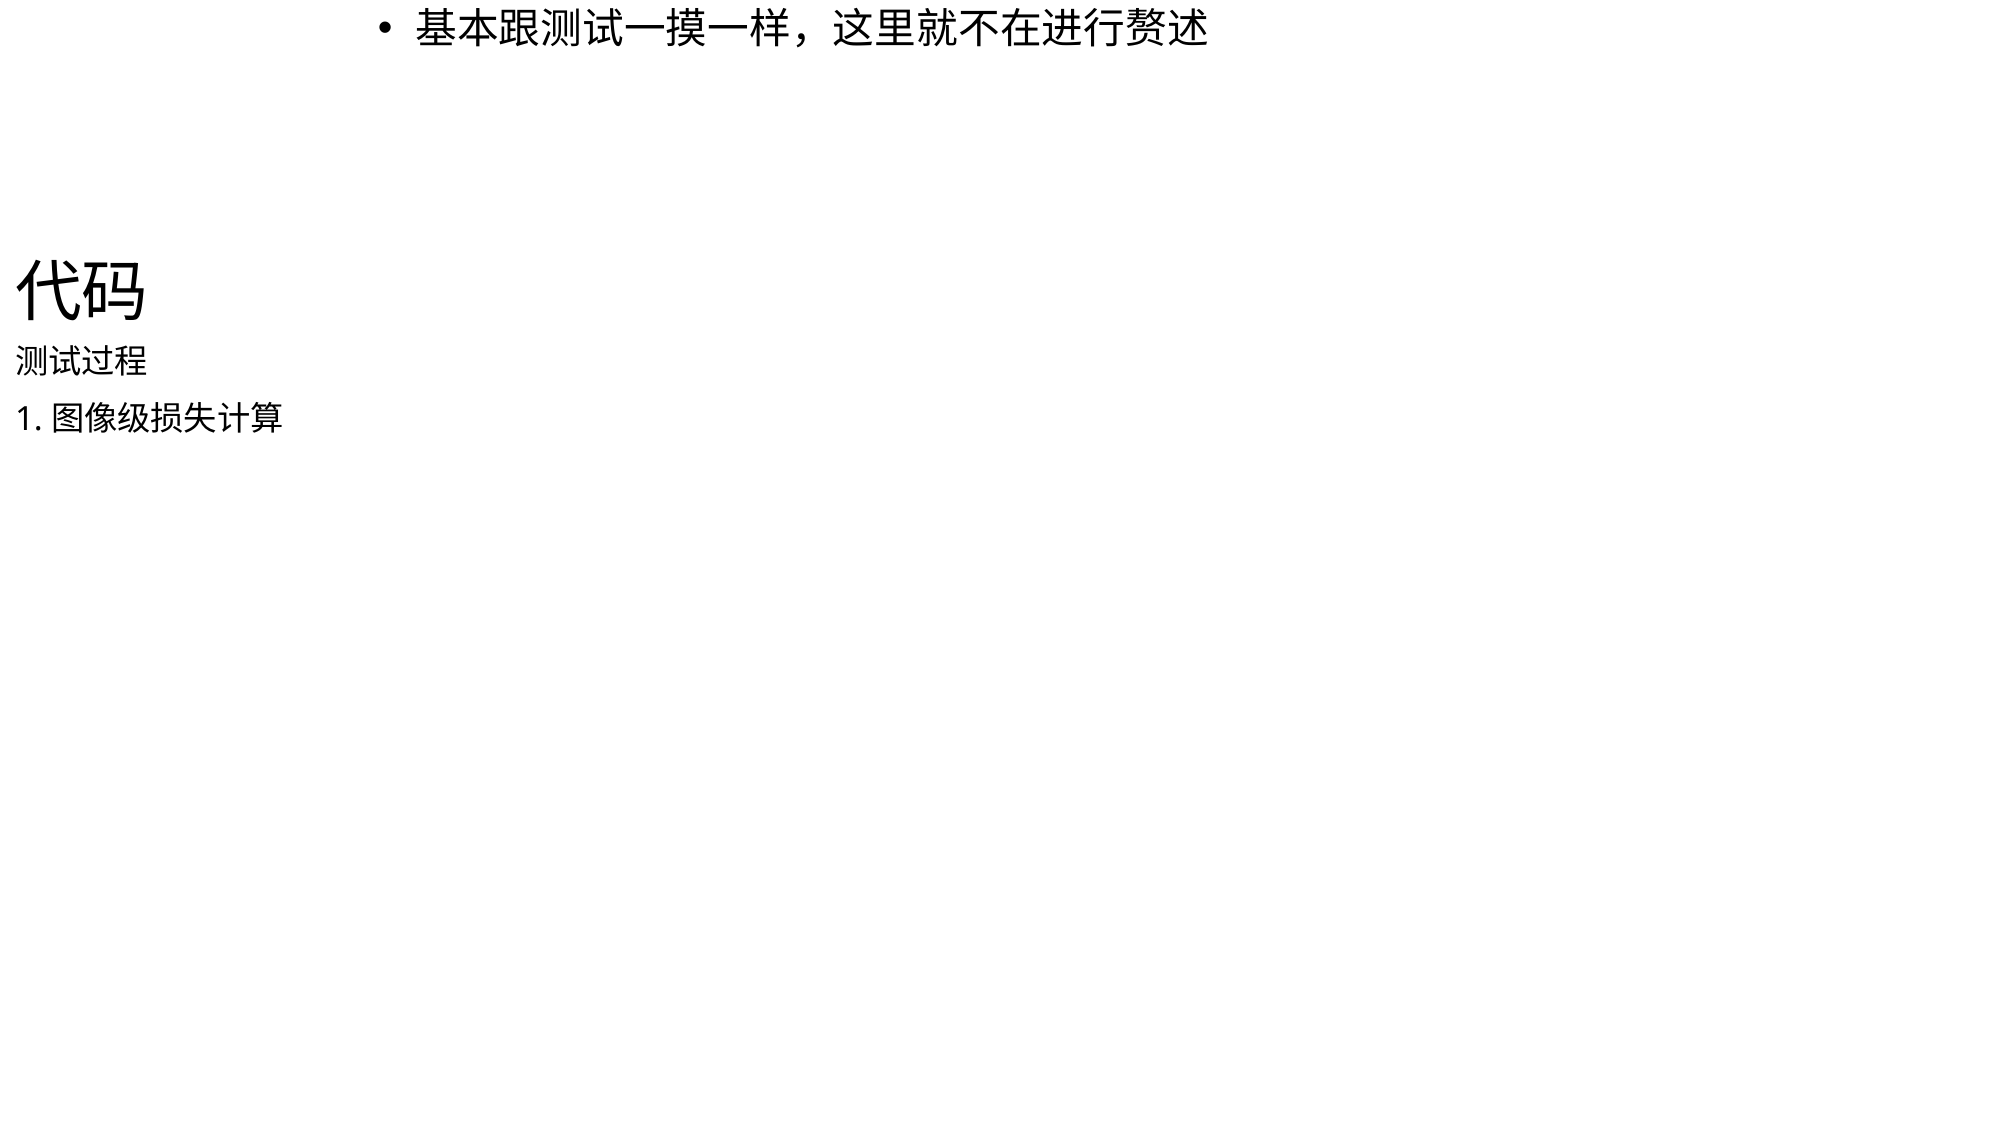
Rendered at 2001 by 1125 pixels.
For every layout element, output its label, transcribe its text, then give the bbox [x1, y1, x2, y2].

list 测试过程 1.图像级损失计算 [0, 337, 363, 963]
title 代码 [0, 75, 362, 337]
list 基本跟测试一摸一样，这里就不在进行赘述 [362, 0, 2000, 1125]
